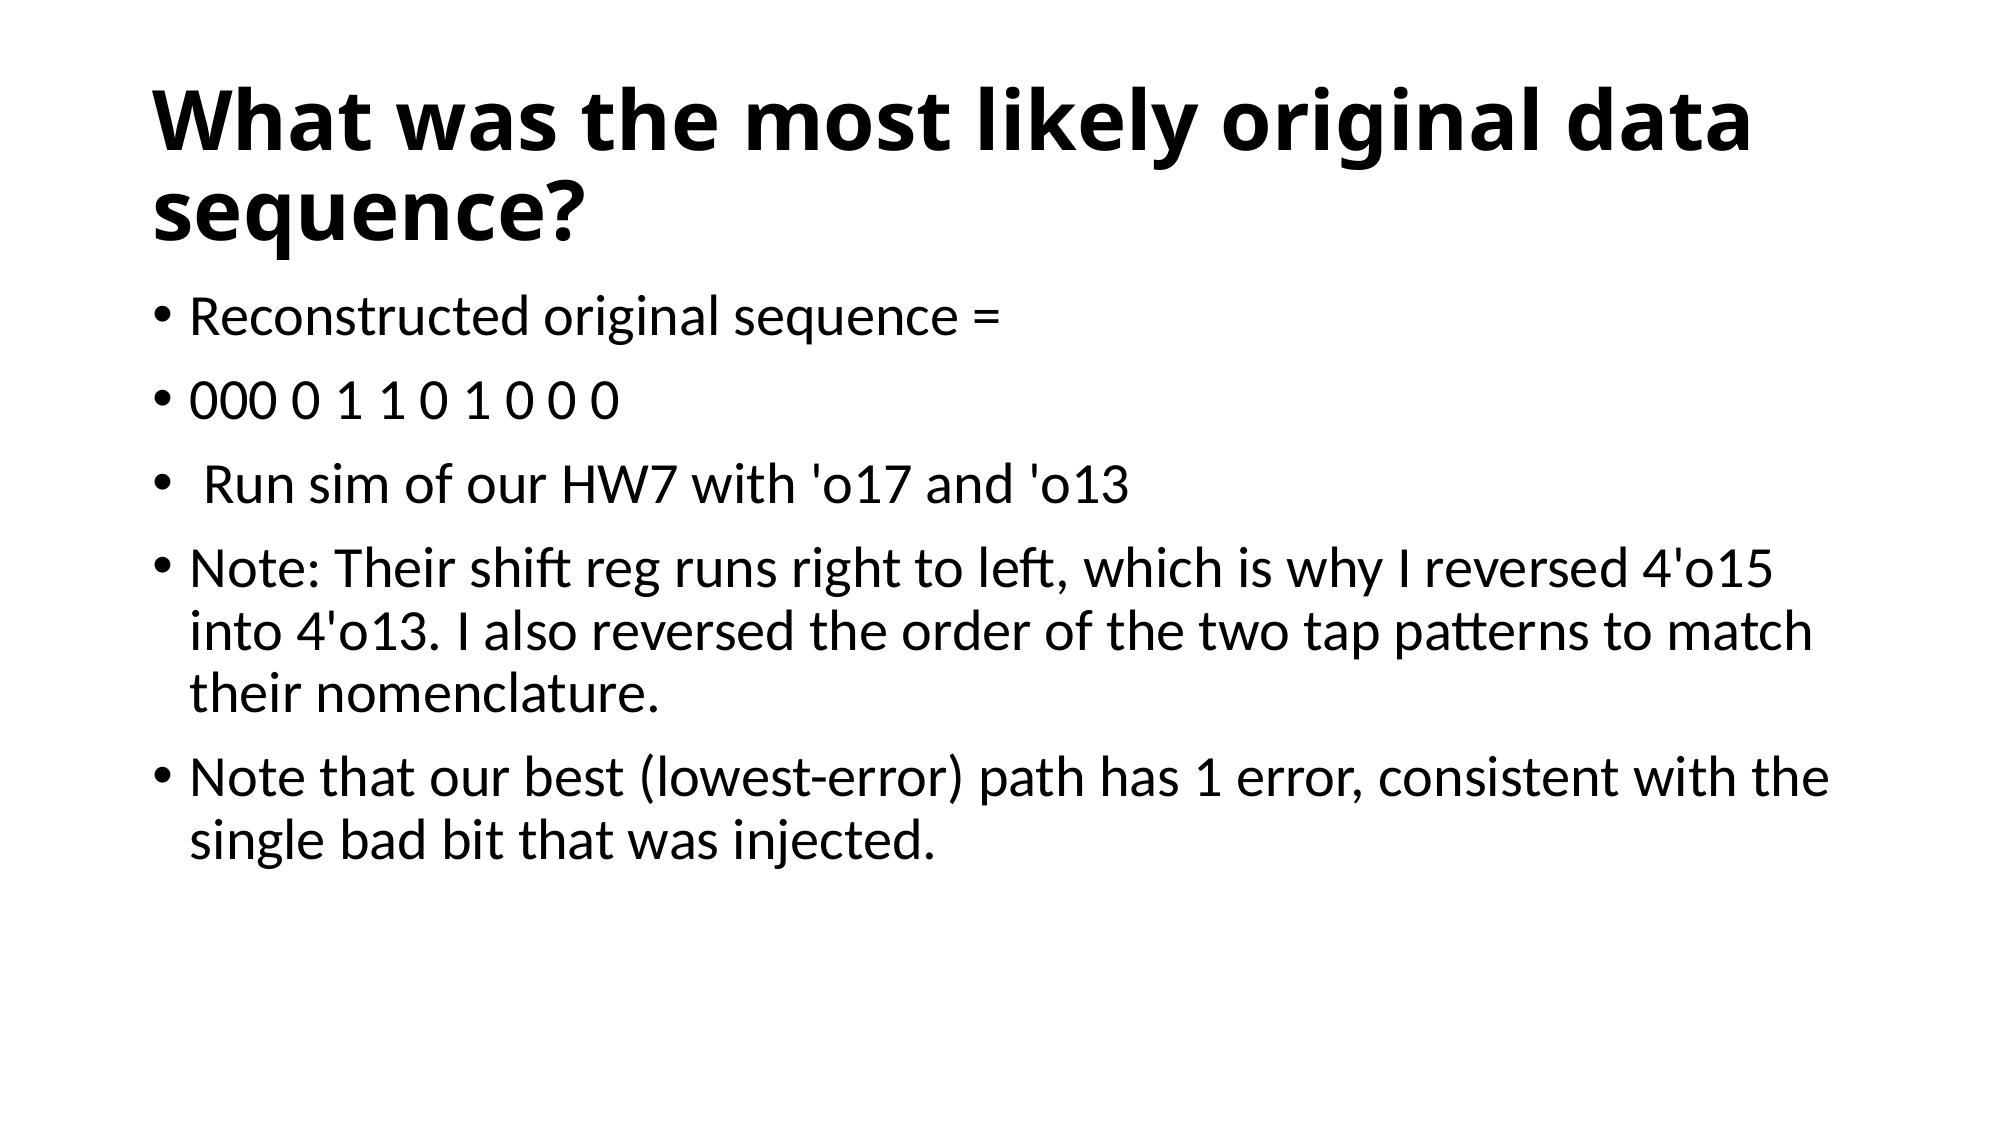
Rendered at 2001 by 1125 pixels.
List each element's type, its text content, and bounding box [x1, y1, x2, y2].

list Reconstructed original sequence = 000 0 1 1 0 1 0 0 0 Run sim of our HW7 with 'o17 and 'o13 Note: Their shift reg runs right to left, which is why I reversed 4'o15 into 4'o13. I also reversed the order of the two tap patterns to match their nomenclature. Note that our best (lowest-error) path has 1 error, consistent with the single bad bit that was injected. [137, 277, 1863, 992]
title What was the most likely original data sequence? [137, 59, 1863, 277]
